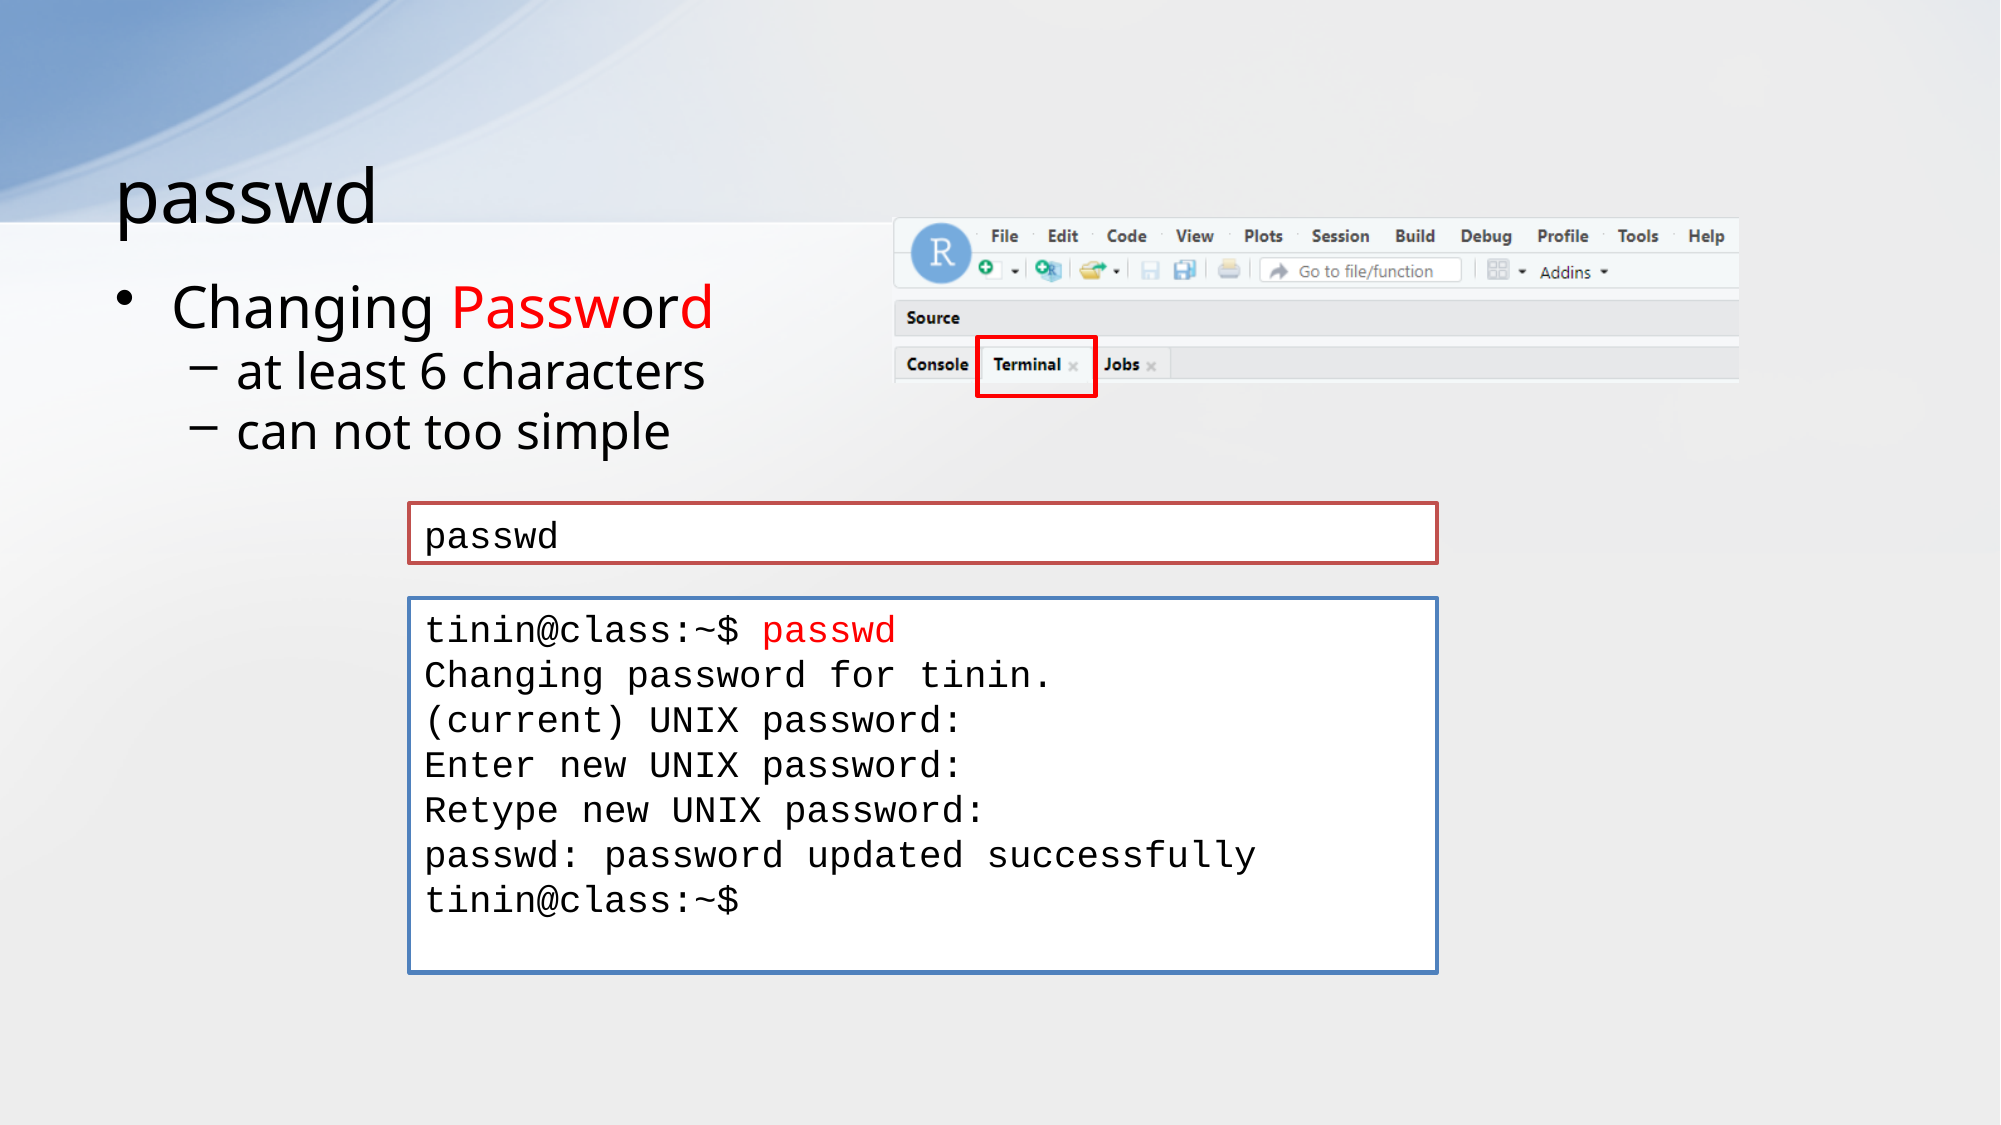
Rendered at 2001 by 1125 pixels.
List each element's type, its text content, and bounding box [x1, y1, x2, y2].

text_box tinin@class:~$ passwd Changing password for tinin. (current) UNIX password: Enter new UNIX password: Retype new UNIX password: passwd: password updated successfully tinin@class:~$ [407, 596, 1439, 975]
picture [0, 0, 2000, 1125]
title passwd [99, 58, 1900, 247]
text_box passwd [407, 501, 1439, 565]
list Changing Password at least 6 characters can not too simple [99, 262, 1900, 1005]
